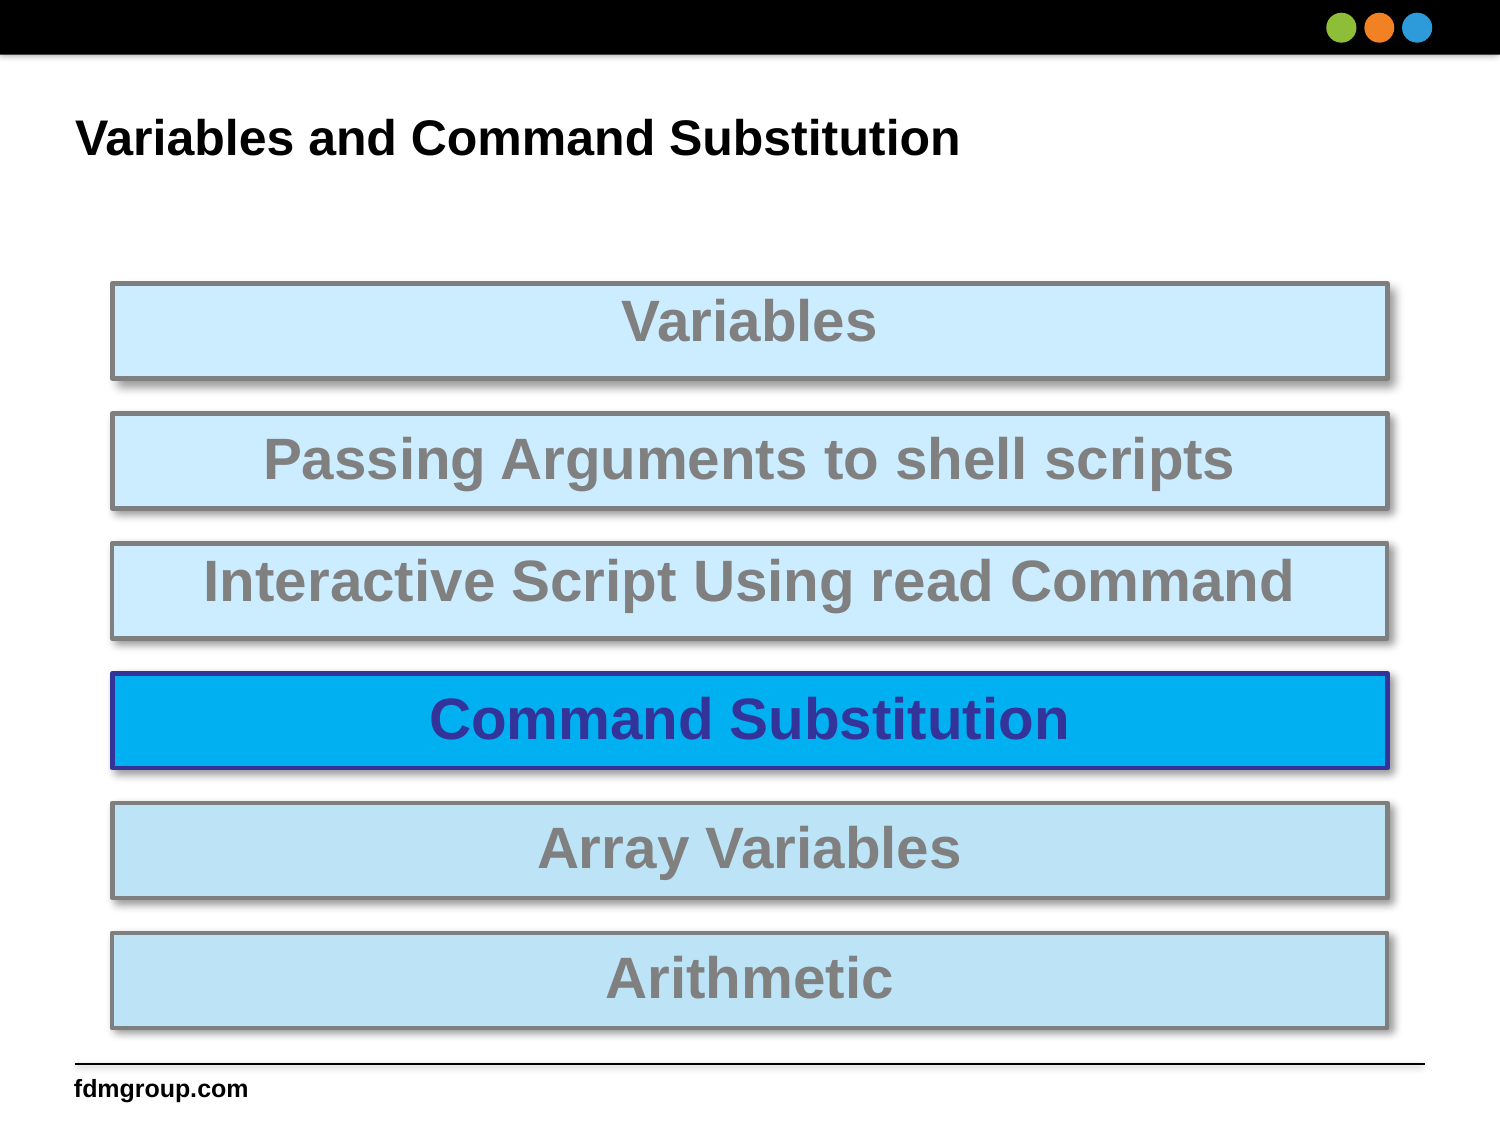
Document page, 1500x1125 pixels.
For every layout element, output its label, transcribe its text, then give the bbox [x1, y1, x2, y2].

list Arithmetic [110, 931, 1389, 1030]
list Variables [110, 281, 1390, 381]
list Command Substitution [110, 671, 1390, 770]
list Passing Arguments to shell scripts [110, 411, 1390, 511]
list Array Variables [110, 801, 1390, 900]
list Interactive Script Using read Command [110, 541, 1389, 641]
title Variables and Command Substitution [75, 105, 1425, 174]
